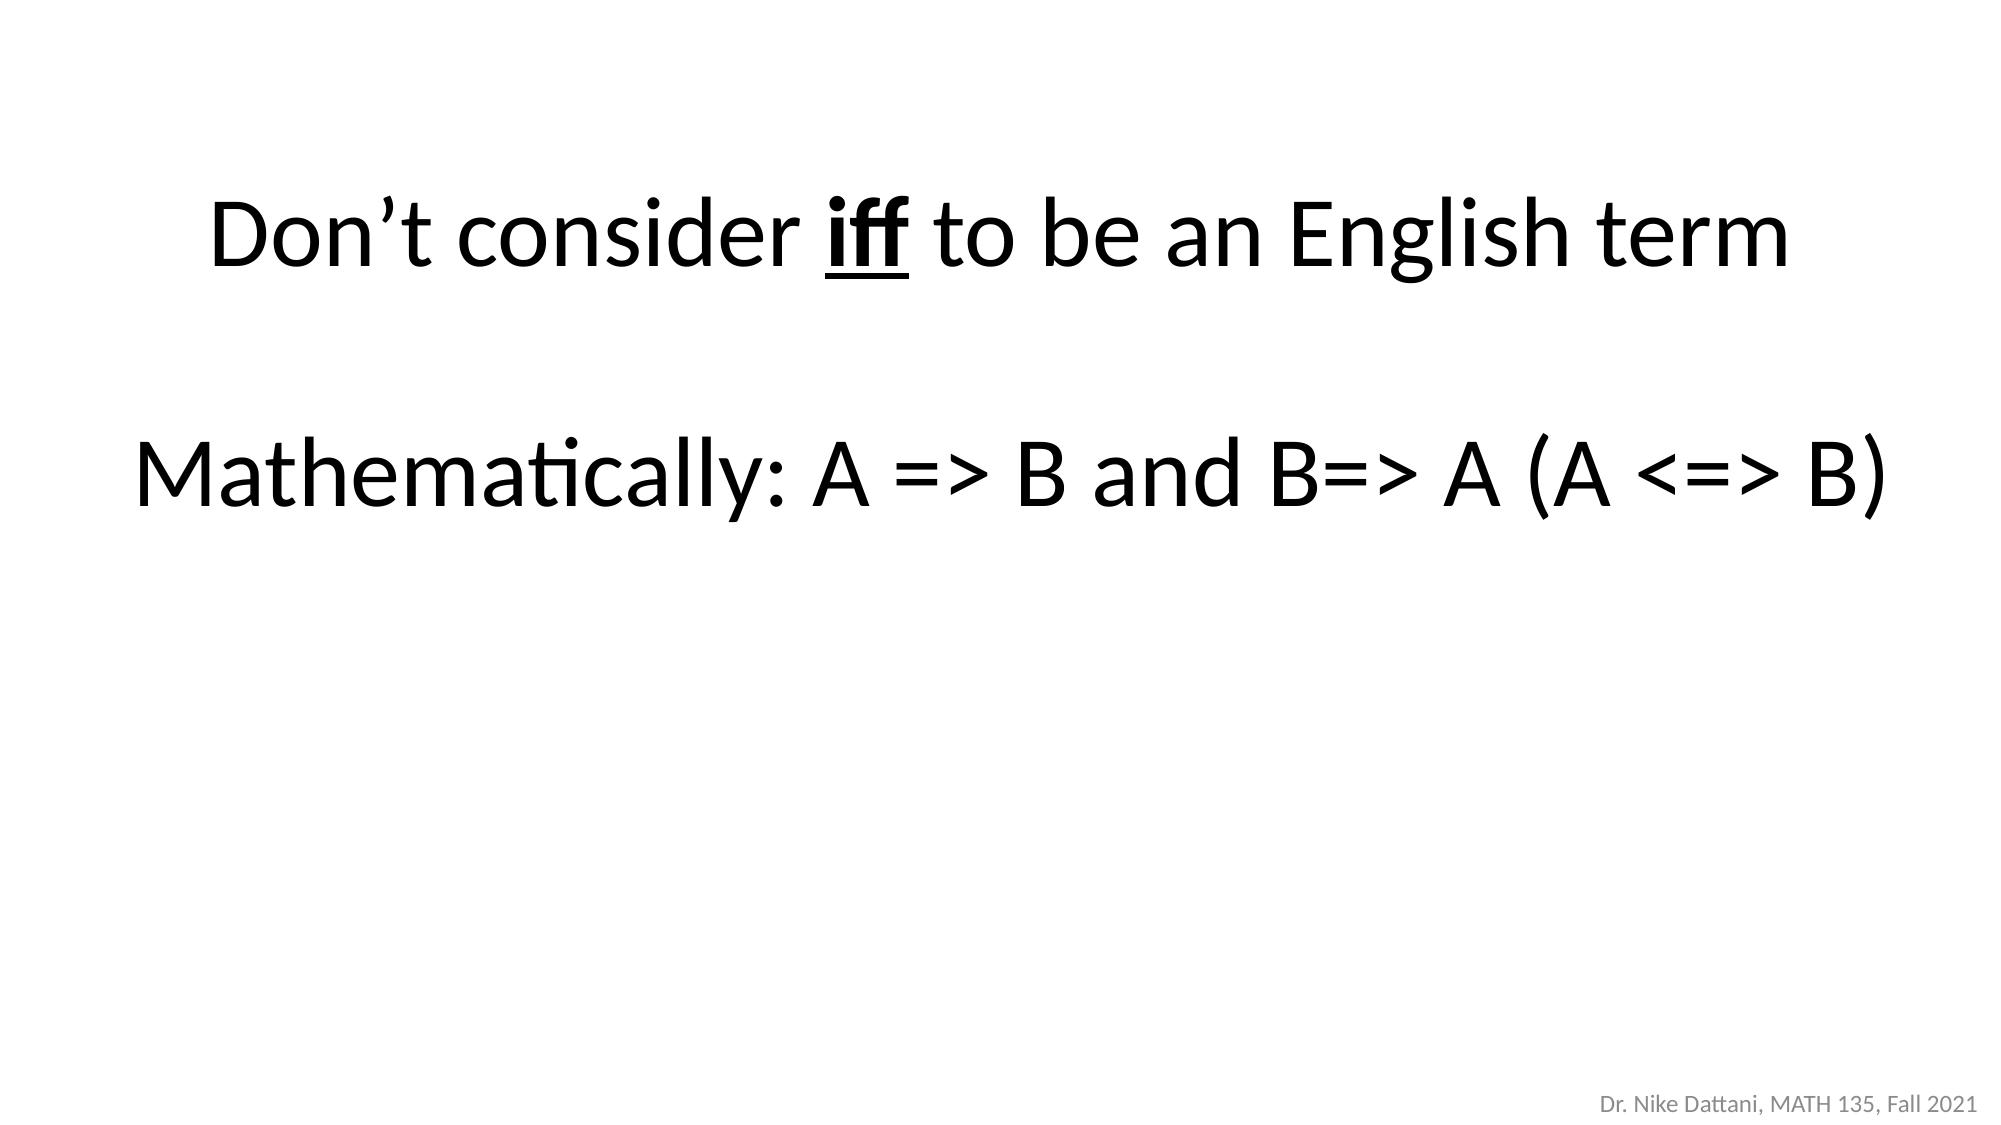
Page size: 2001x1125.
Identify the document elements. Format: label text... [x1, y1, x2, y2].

text_box Don’t consider iff to be an English term Mathematically: A => B and B=> A (A <=> B) [0, 39, 2000, 1125]
footer Dr. Nike Dattani, MATH 135, Fall 2021 [1451, 1072, 2000, 1125]
